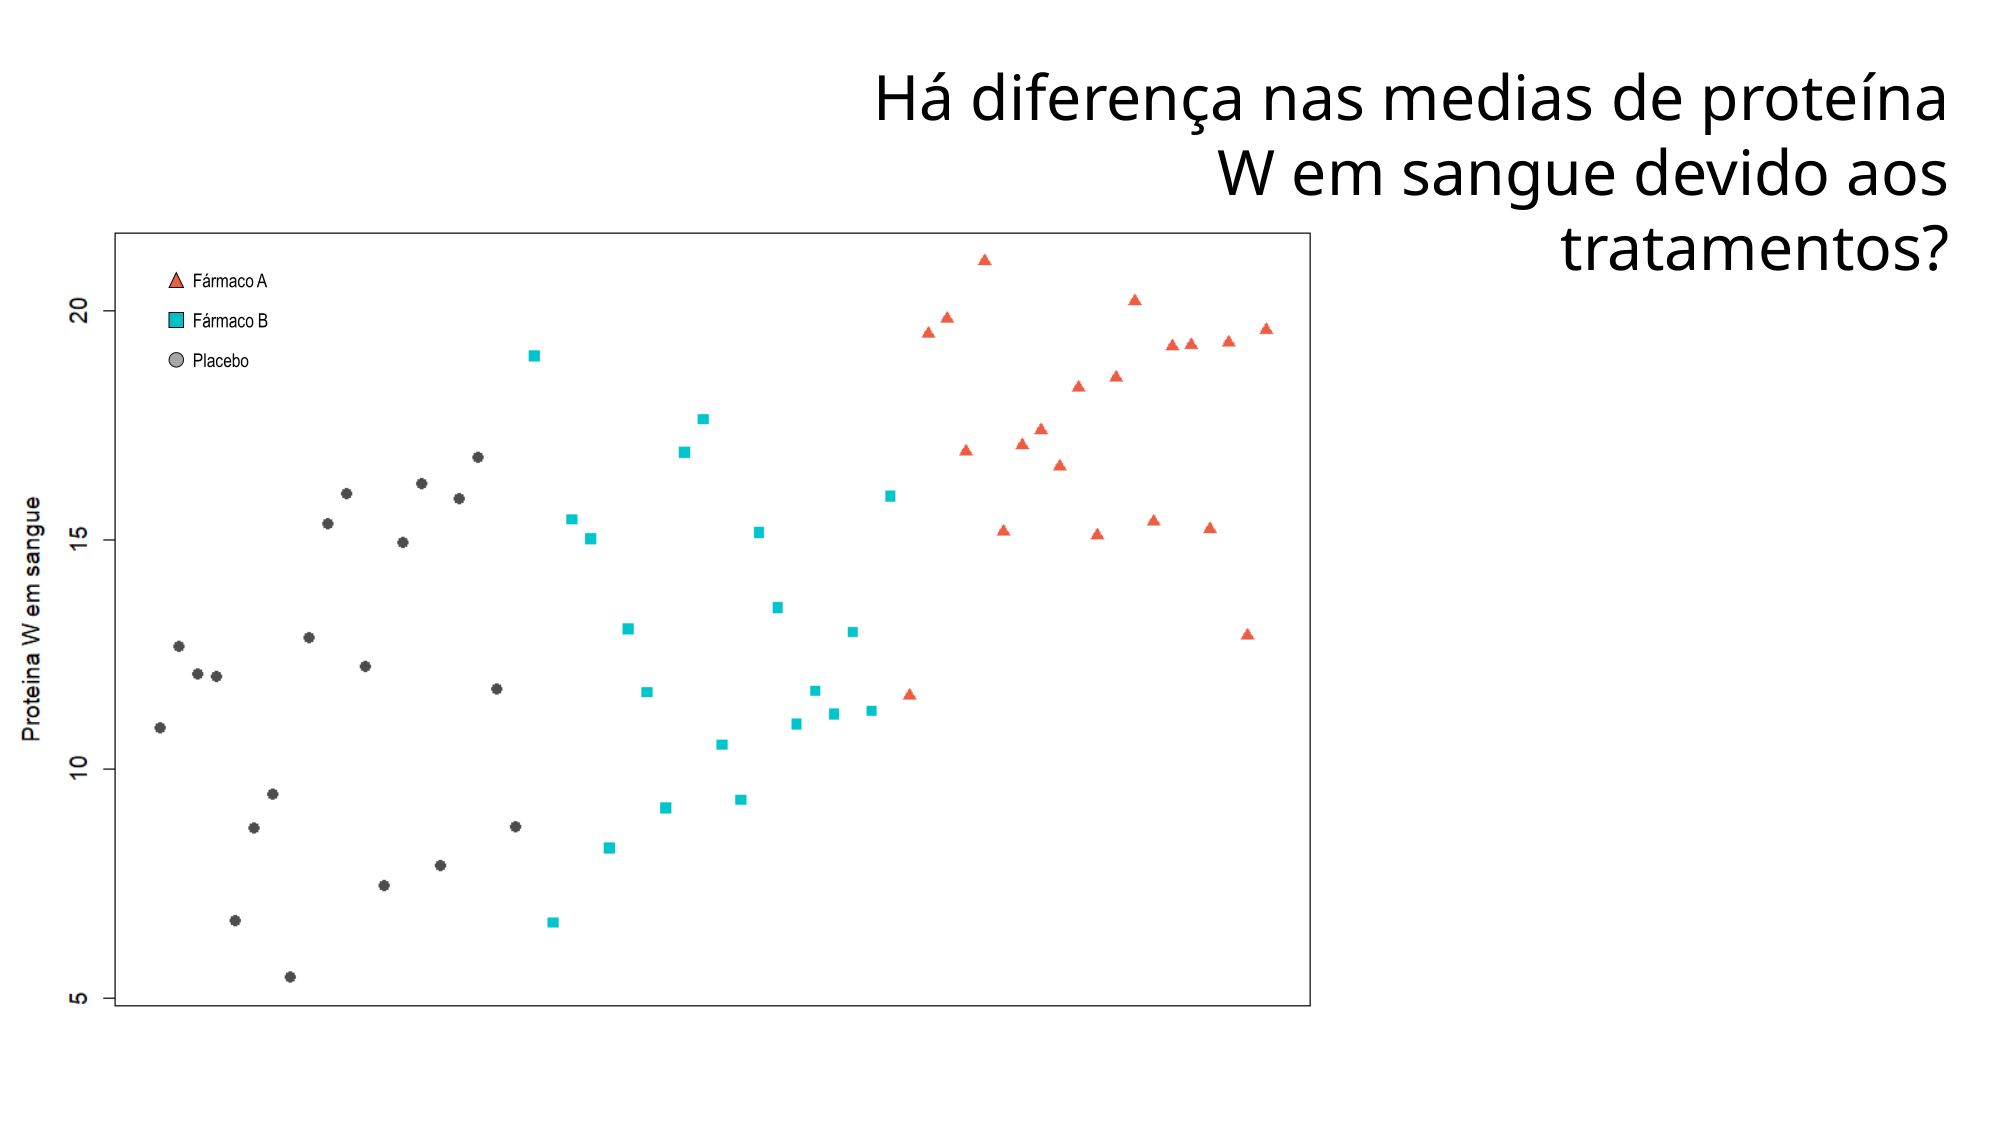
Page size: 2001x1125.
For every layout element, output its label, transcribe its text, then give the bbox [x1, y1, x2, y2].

text_box Há diferença nas medias de proteína W em sangue devido aos tratamentos? [809, 50, 1965, 290]
picture [17, 135, 1361, 1125]
